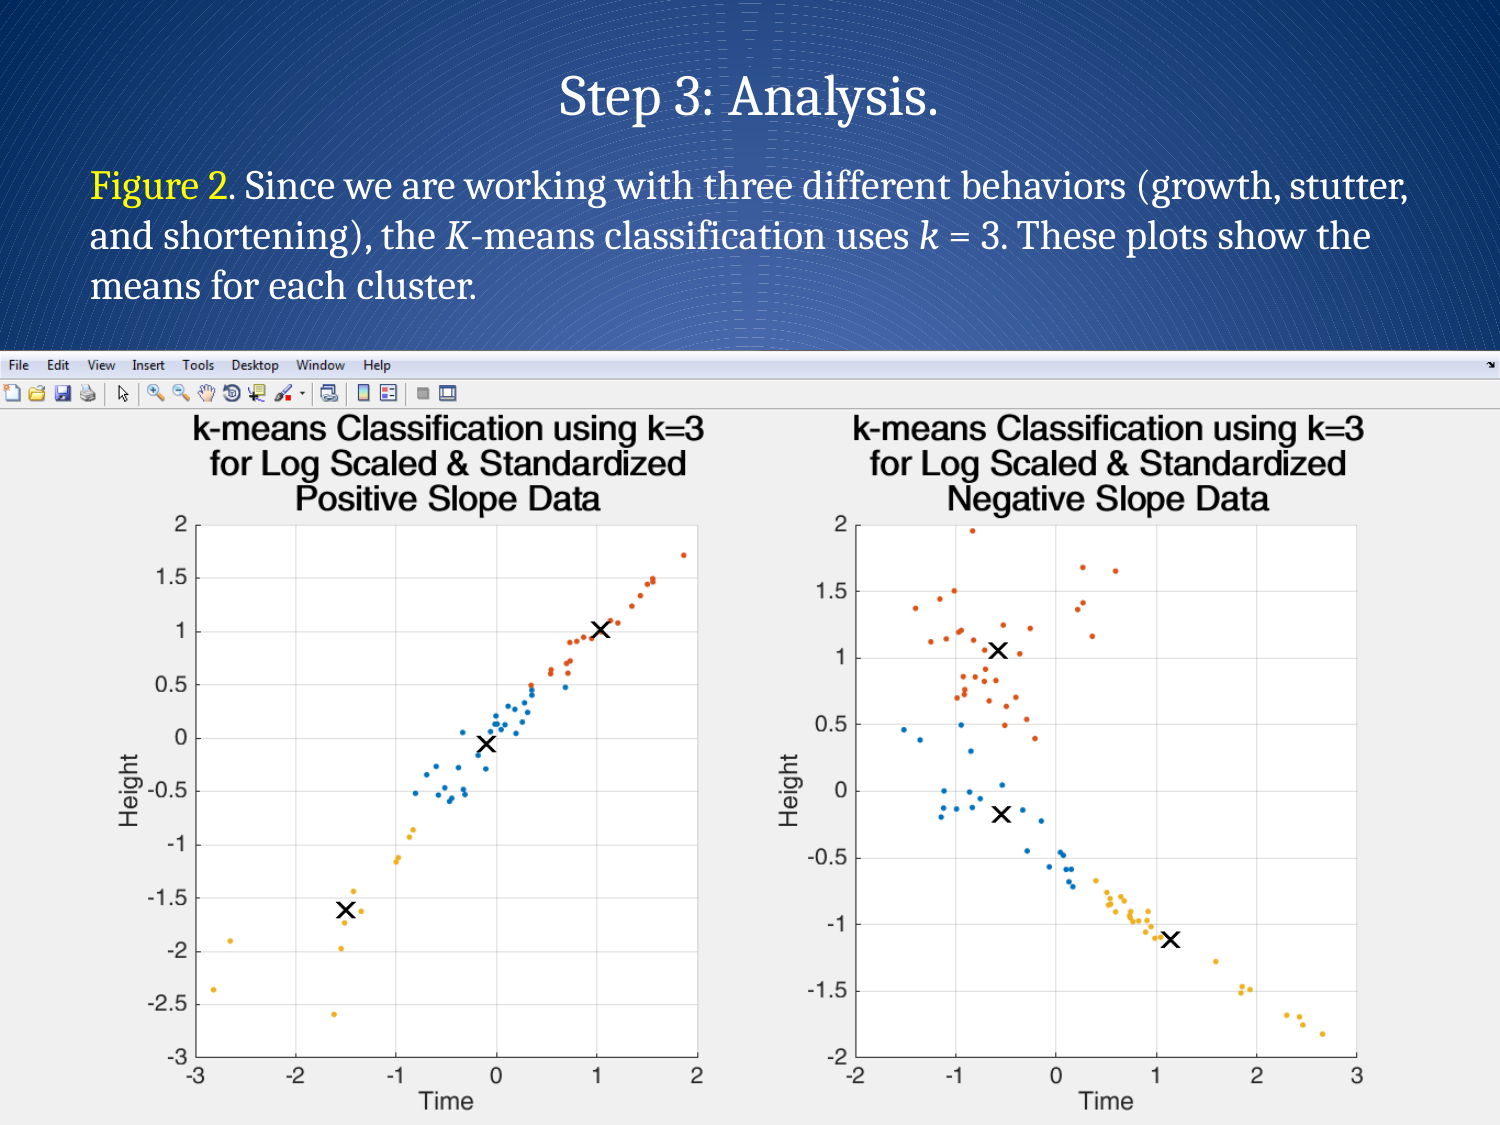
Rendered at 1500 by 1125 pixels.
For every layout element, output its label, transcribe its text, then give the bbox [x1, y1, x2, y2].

picture [0, 350, 1500, 1125]
text_box Figure 2. Since we are working with three different behaviors (growth, stutter, and shortening), the K-means classification uses k = 3. These plots show the means for each cluster. [74, 149, 1425, 315]
text_box Step 3: Analysis. [0, 50, 1500, 135]
